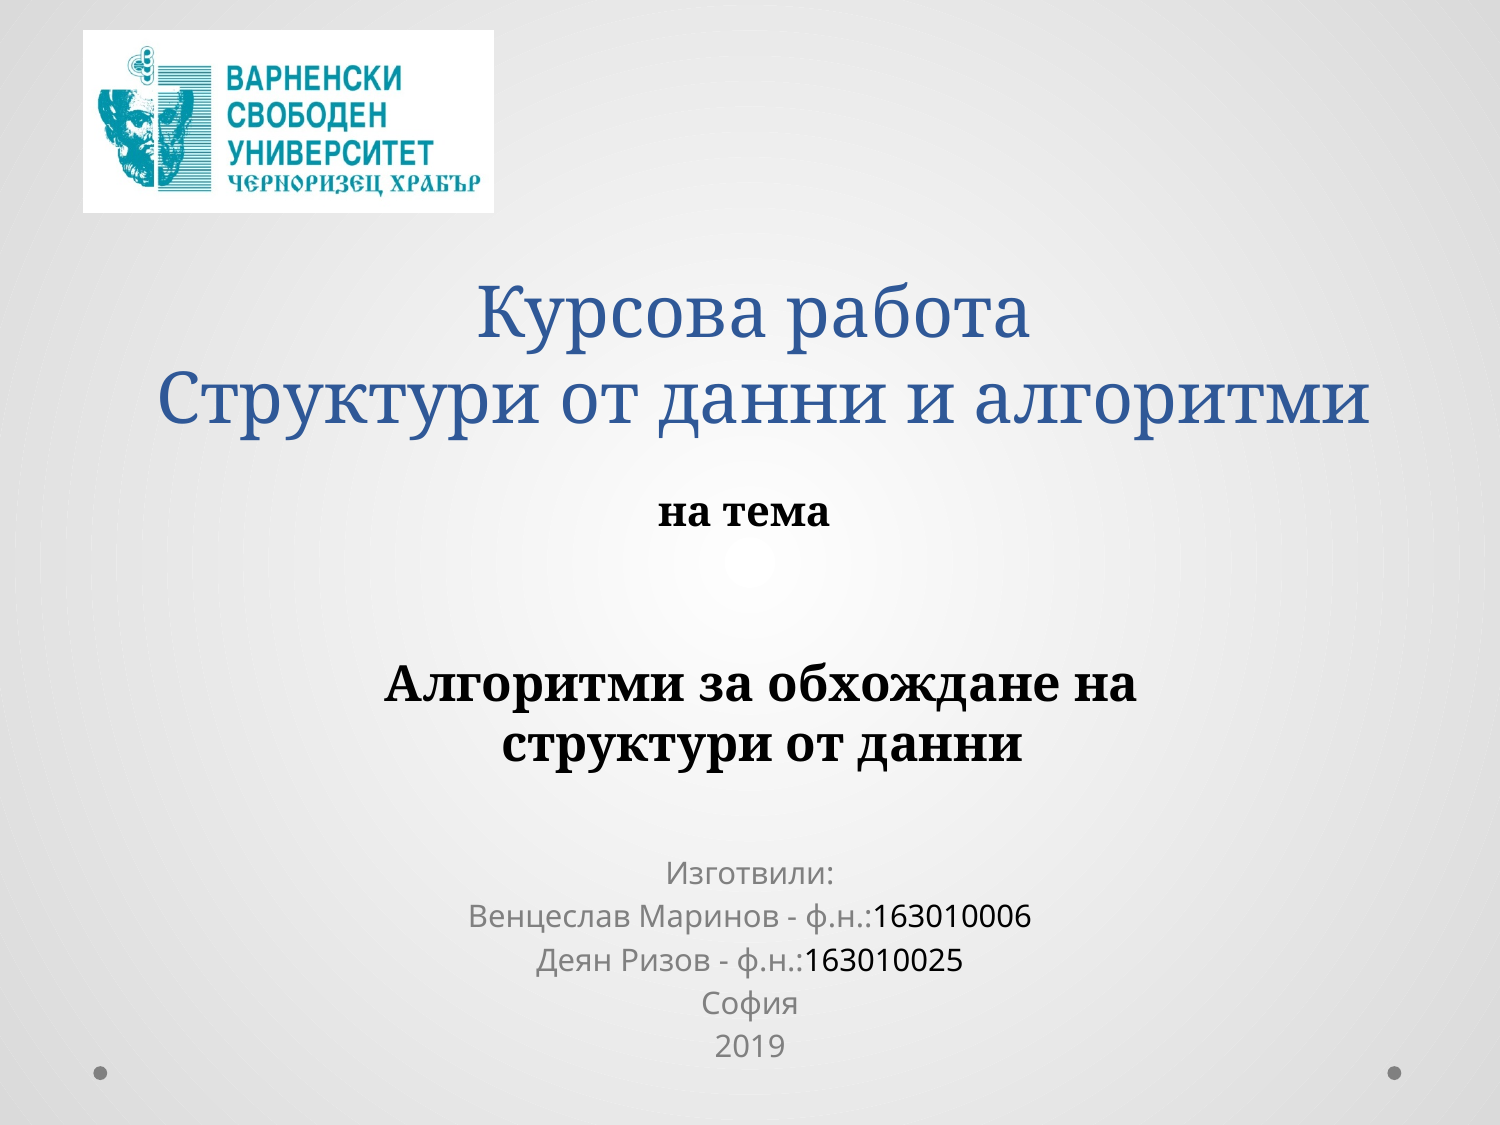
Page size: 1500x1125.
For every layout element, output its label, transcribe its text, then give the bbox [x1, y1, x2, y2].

text_box на тема [374, 477, 1125, 543]
picture [83, 30, 494, 213]
subtitle Изготвили: Венцеслав Маринов - ф.н.:163010006 Деян Ризов - ф.н.:163010025 София 2019 [222, 846, 1278, 1073]
text_box Алгоритми за обхождане на структури от данни [363, 644, 1161, 780]
title Курсова работа Структури от данни и алгоритми [117, 246, 1393, 446]
